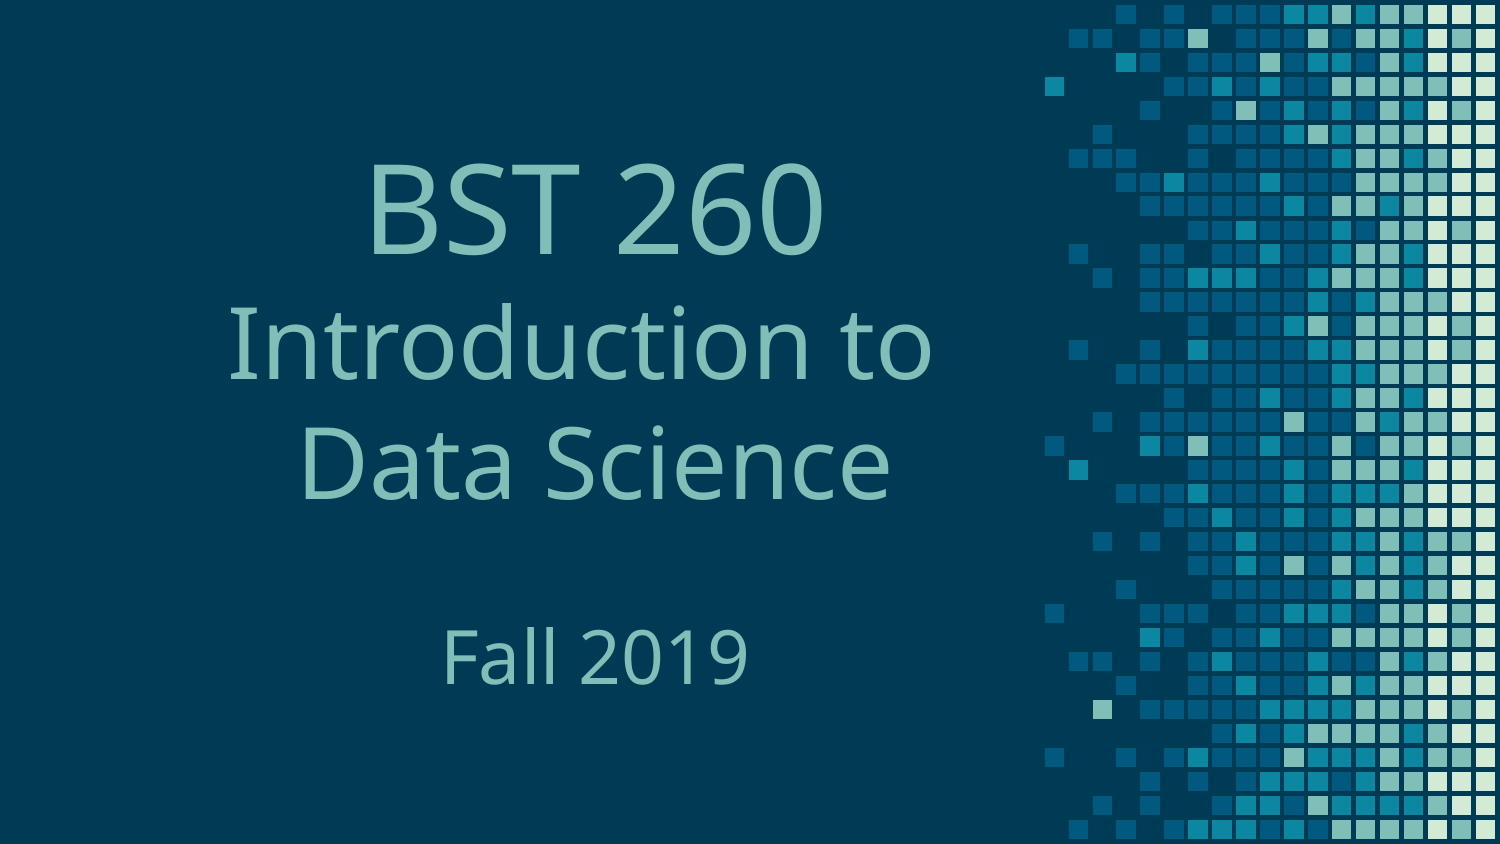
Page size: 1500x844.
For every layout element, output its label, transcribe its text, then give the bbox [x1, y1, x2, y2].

title BST 260 Introduction to Data Science Fall 2019 [26, 114, 1165, 817]
